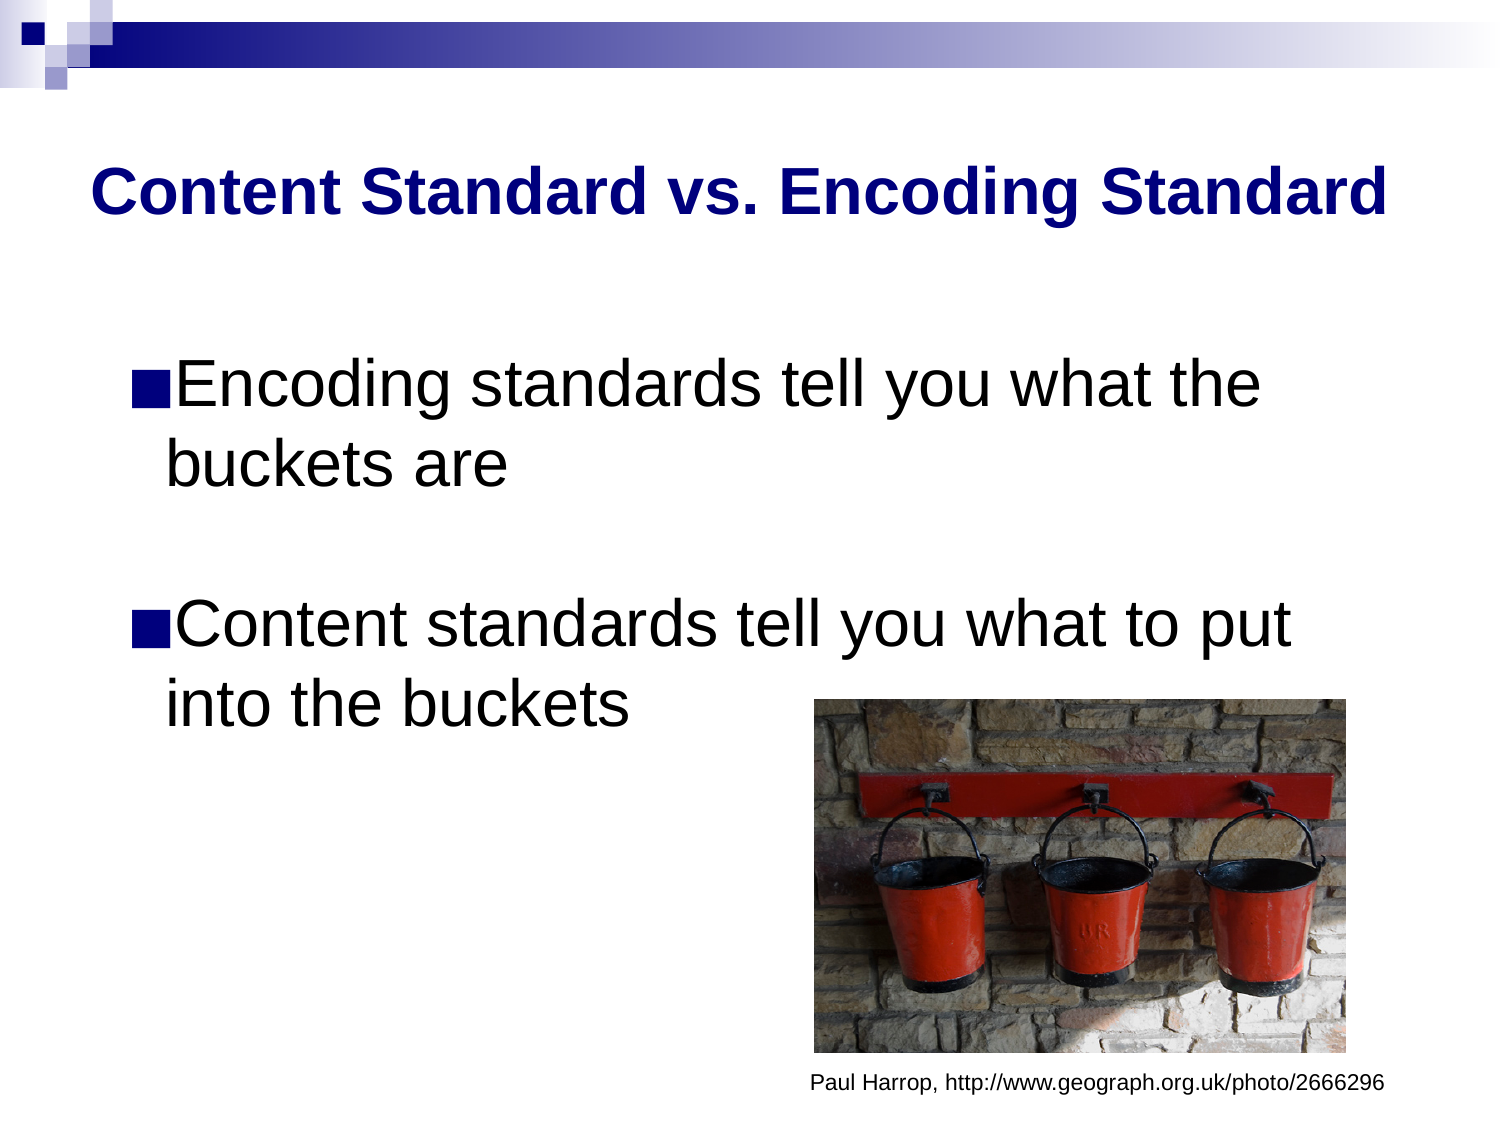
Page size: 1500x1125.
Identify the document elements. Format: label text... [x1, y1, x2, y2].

list Encoding standards tell you what the buckets are Content standards tell you what to put into the buckets [75, 324, 1425, 963]
picture [814, 699, 1346, 1054]
text_box Paul Harrop, http://www.geograph.org.uk/photo/2666296 [794, 1052, 1500, 1095]
title Content Standard vs. Encoding Standard [75, 75, 1425, 300]
